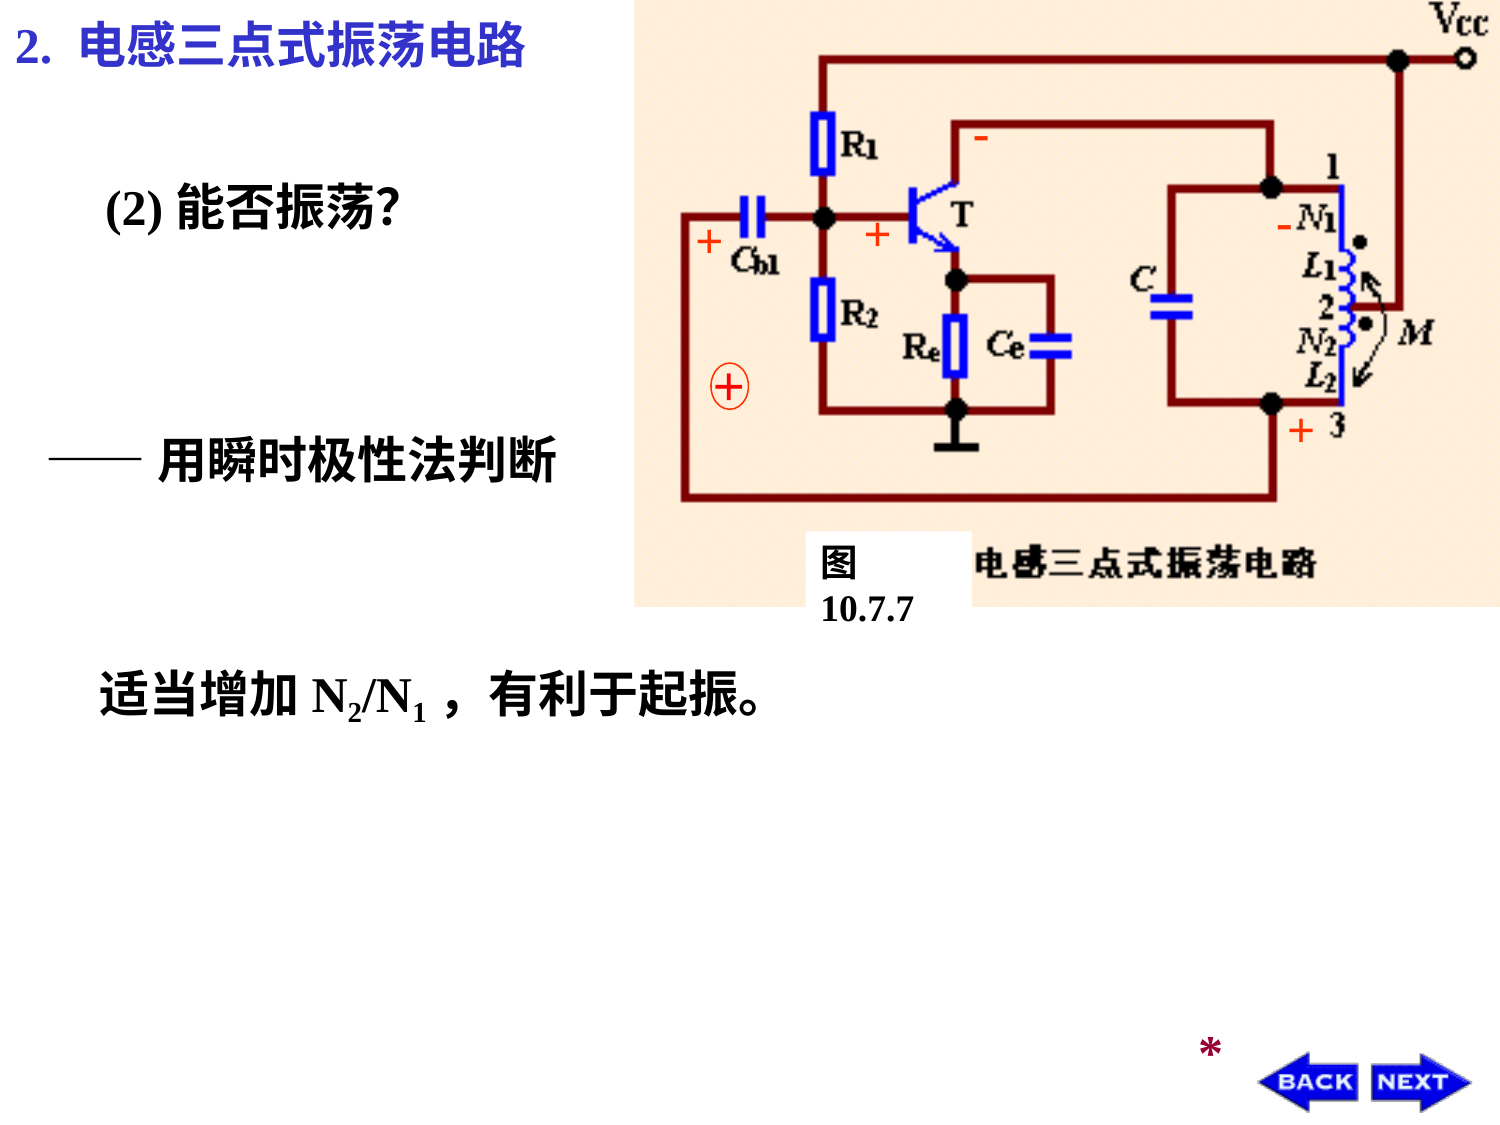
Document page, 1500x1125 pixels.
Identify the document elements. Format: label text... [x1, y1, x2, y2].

picture [1249, 1049, 1480, 1116]
text_box (2)能否振荡？ [90, 168, 540, 243]
text_box 2. 电感三点式振荡电路 [0, 0, 595, 81]
text_box * [1183, 1012, 1238, 1088]
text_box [633, 0, 1500, 608]
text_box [694, 356, 764, 417]
text_box 适当增加N2/N1，有利于起振。 [84, 655, 985, 736]
text_box ——用瞬时极性法判断 [30, 420, 573, 496]
